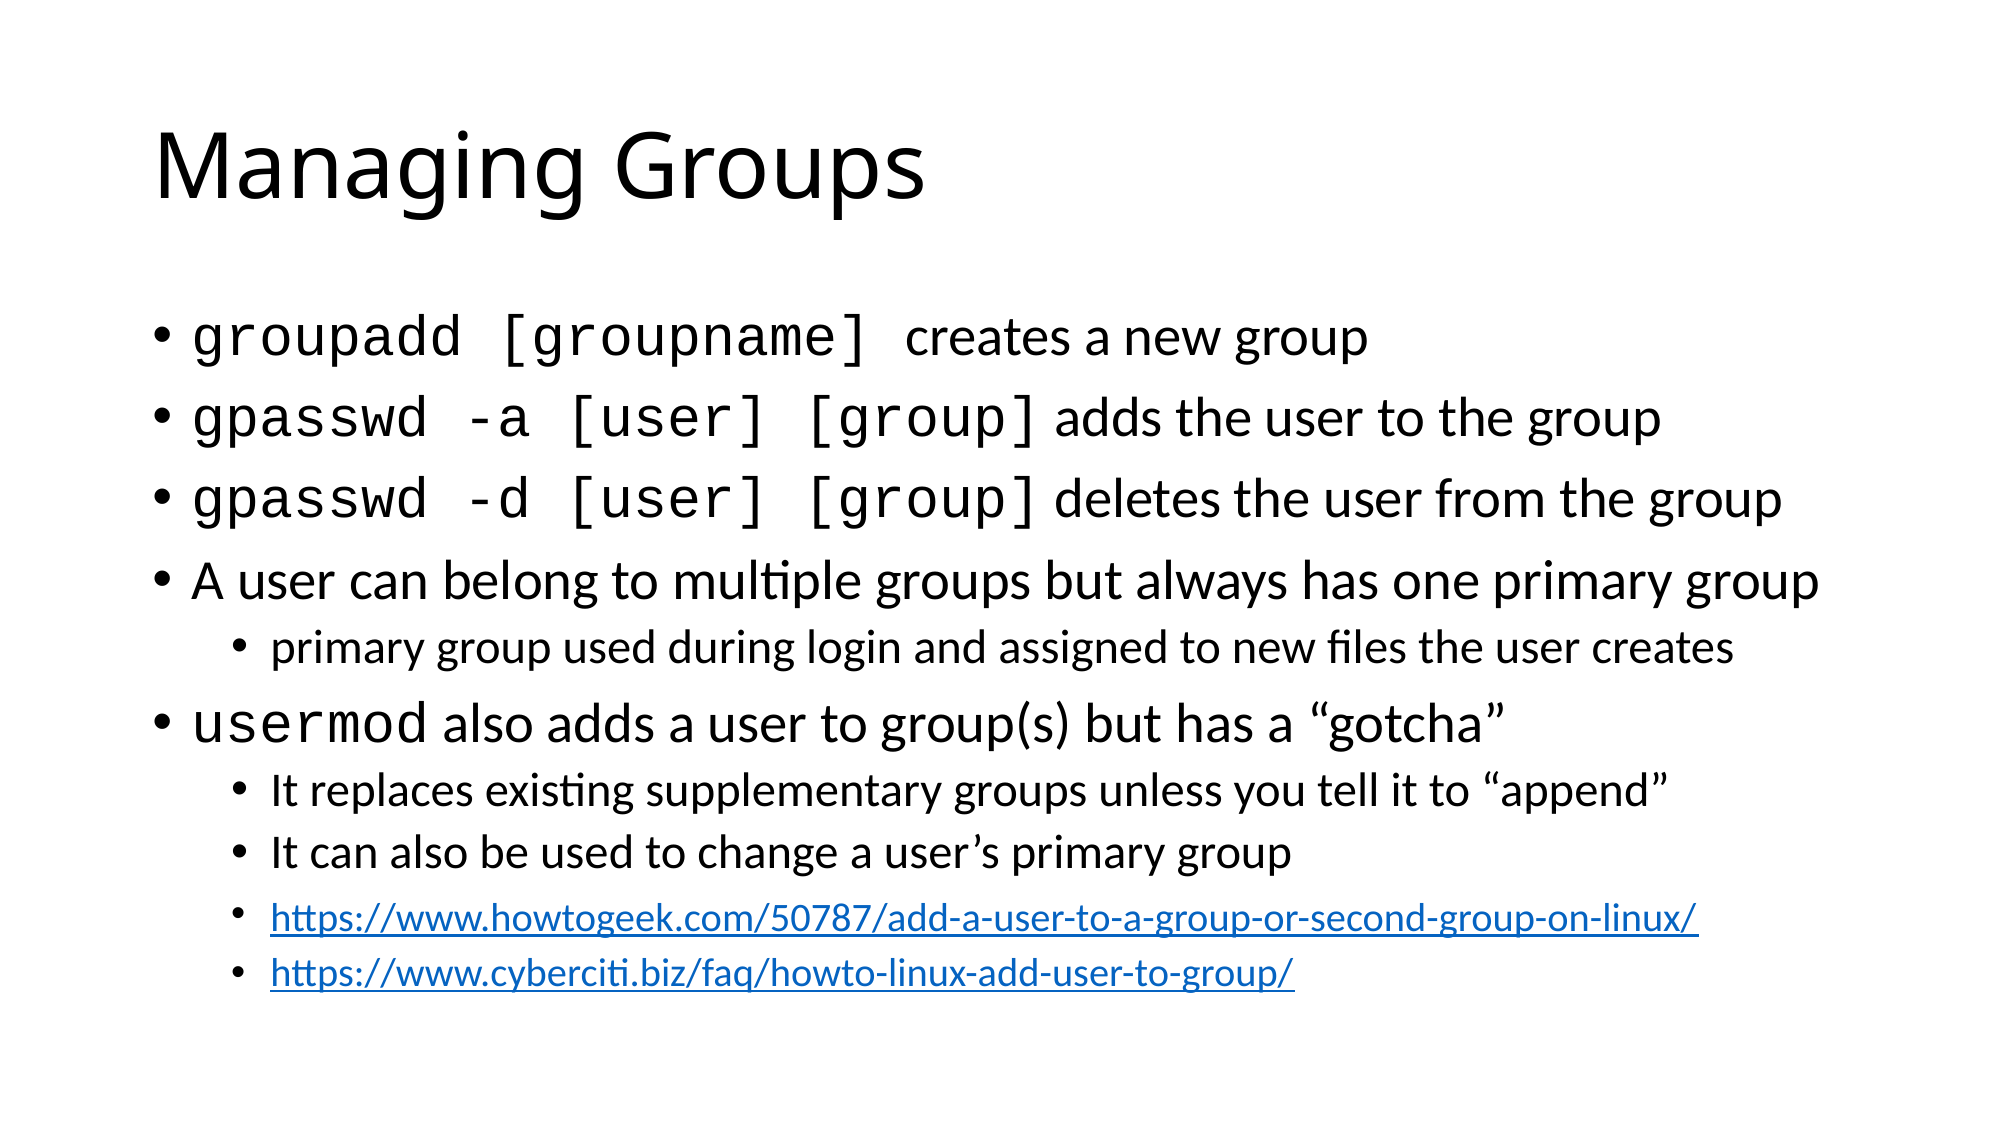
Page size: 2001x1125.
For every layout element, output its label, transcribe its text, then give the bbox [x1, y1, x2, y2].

list groupadd [groupname] creates a new group gpasswd -a [user] [group] adds the user to the group gpasswd -d [user] [group] deletes the user from the group A user can belong to multiple groups but always has one primary group primary group used during login and assigned to new files the user creates usermod also adds a user to group(s) but has a “gotcha” It replaces existing supplementary groups unless you tell it to “append” It can also be used to change a user’s primary group https://www.howtogeek.com/50787/add-a-user-to-a-group-or-second-group-on-linux/ https://www.cyberciti.biz/faq/howto-linux-add-user-to-group/ [137, 299, 1863, 1014]
title Managing Groups [137, 59, 1863, 278]
